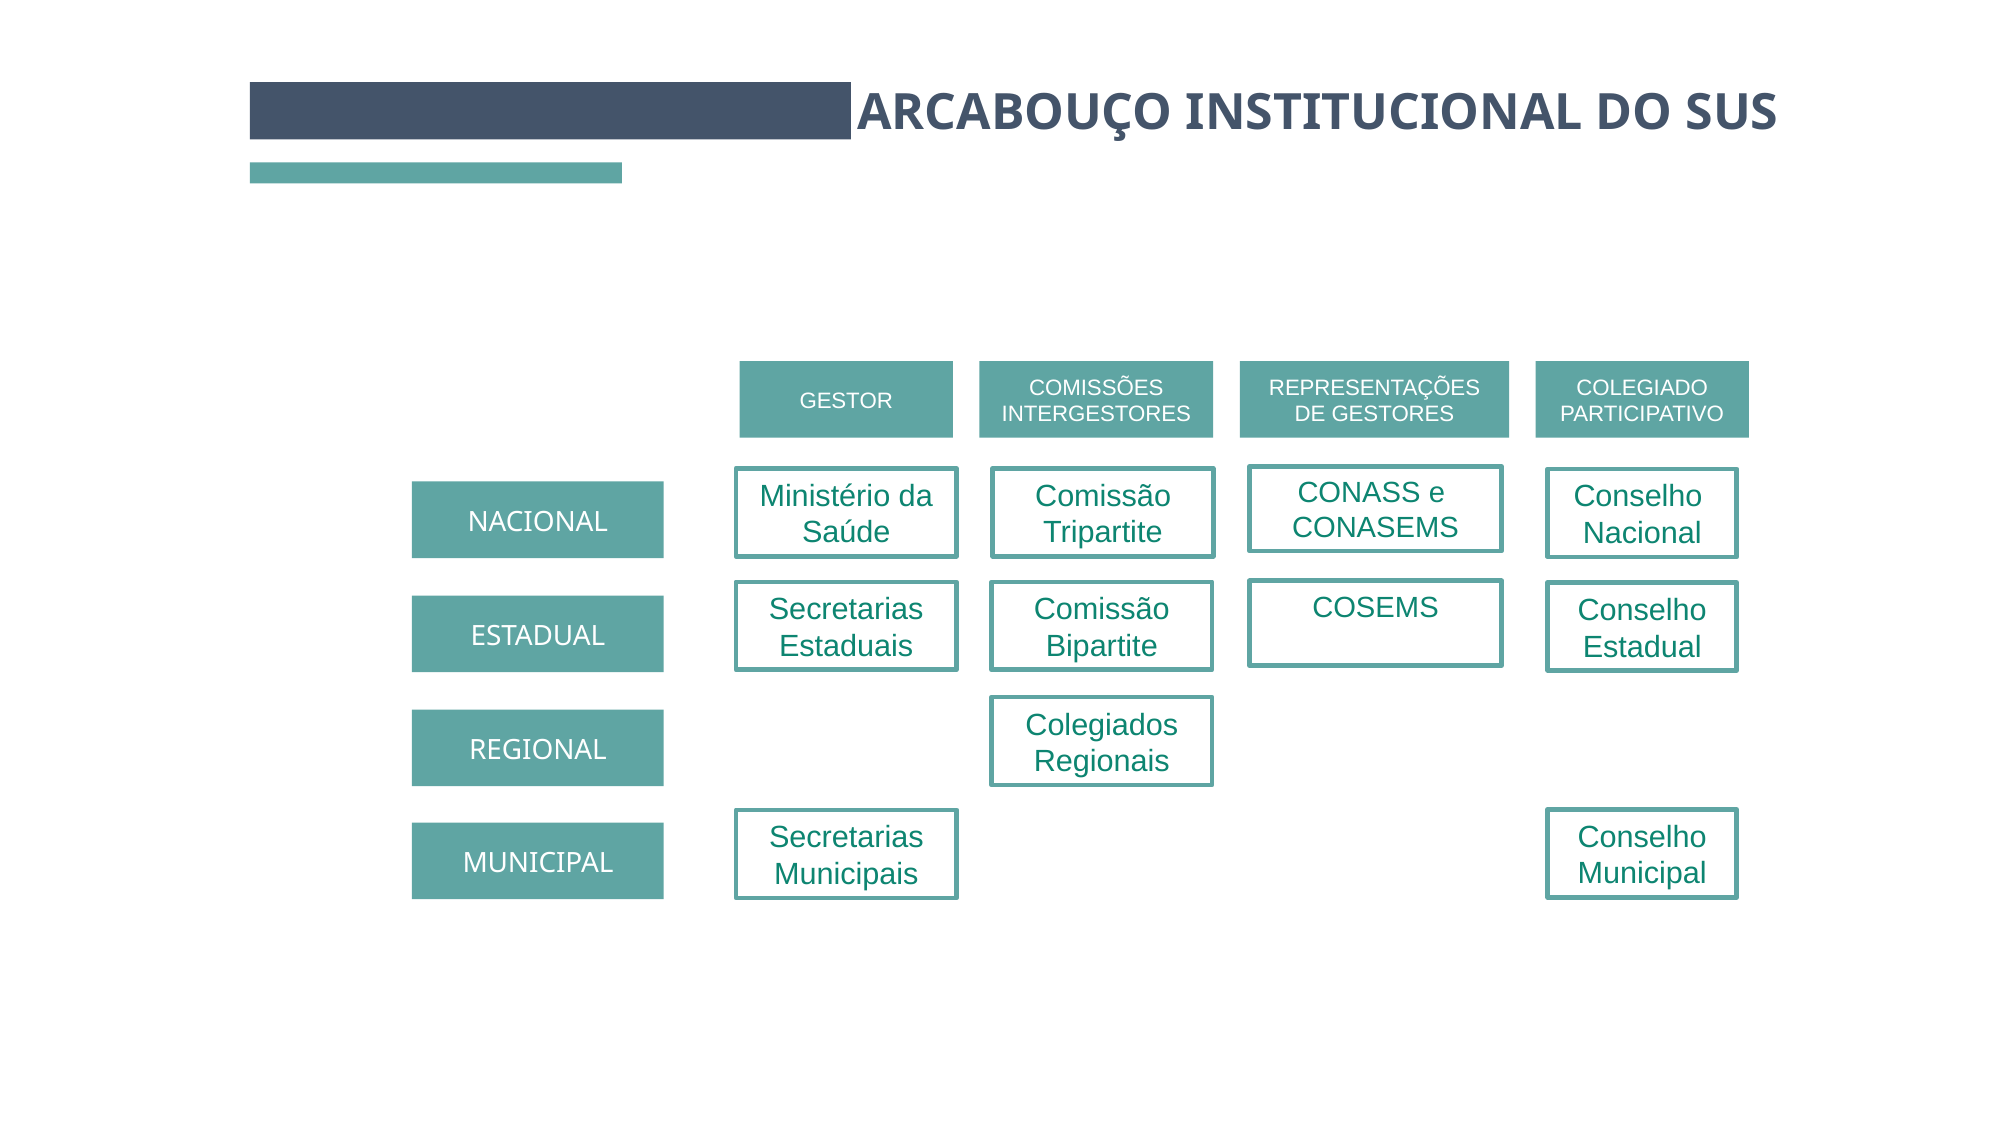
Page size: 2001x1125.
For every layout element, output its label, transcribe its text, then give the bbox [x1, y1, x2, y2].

text_box GESTOR [739, 360, 954, 439]
text_box COMISSÕES INTERGESTORES [978, 360, 1214, 439]
text_box MUNICIPAL [411, 822, 665, 900]
text_box Secretarias Municipais [736, 809, 957, 898]
text_box CONASS e CONASEMS [1249, 466, 1502, 551]
text_box Secretarias Estaduais [735, 581, 957, 670]
text_box Comissão Bipartite [991, 581, 1212, 670]
text_box ESTADUAL [411, 595, 665, 673]
text_box NACIONAL [411, 480, 665, 559]
text_box REPRESENTAÇÕES DE GESTORES [1239, 360, 1510, 439]
text_box [249, 161, 623, 185]
text_box Conselho Nacional [1547, 468, 1737, 557]
text_box Conselho Estadual [1547, 582, 1737, 671]
text_box Comissão Tripartite [992, 468, 1214, 557]
text_box COLEGIADO PARTICIPATIVO [1535, 360, 1750, 439]
text_box Conselho Municipal [1547, 809, 1737, 898]
text_box Ministério da Saúde [735, 468, 957, 557]
text_box COSEMS [1249, 580, 1502, 666]
text_box REGIONAL [411, 709, 665, 787]
text_box Colegiados Regionais [991, 697, 1212, 785]
text_box ARCABOUÇO INSTITUCIONAL DO SUS [842, 72, 1855, 147]
text_box [249, 81, 842, 140]
